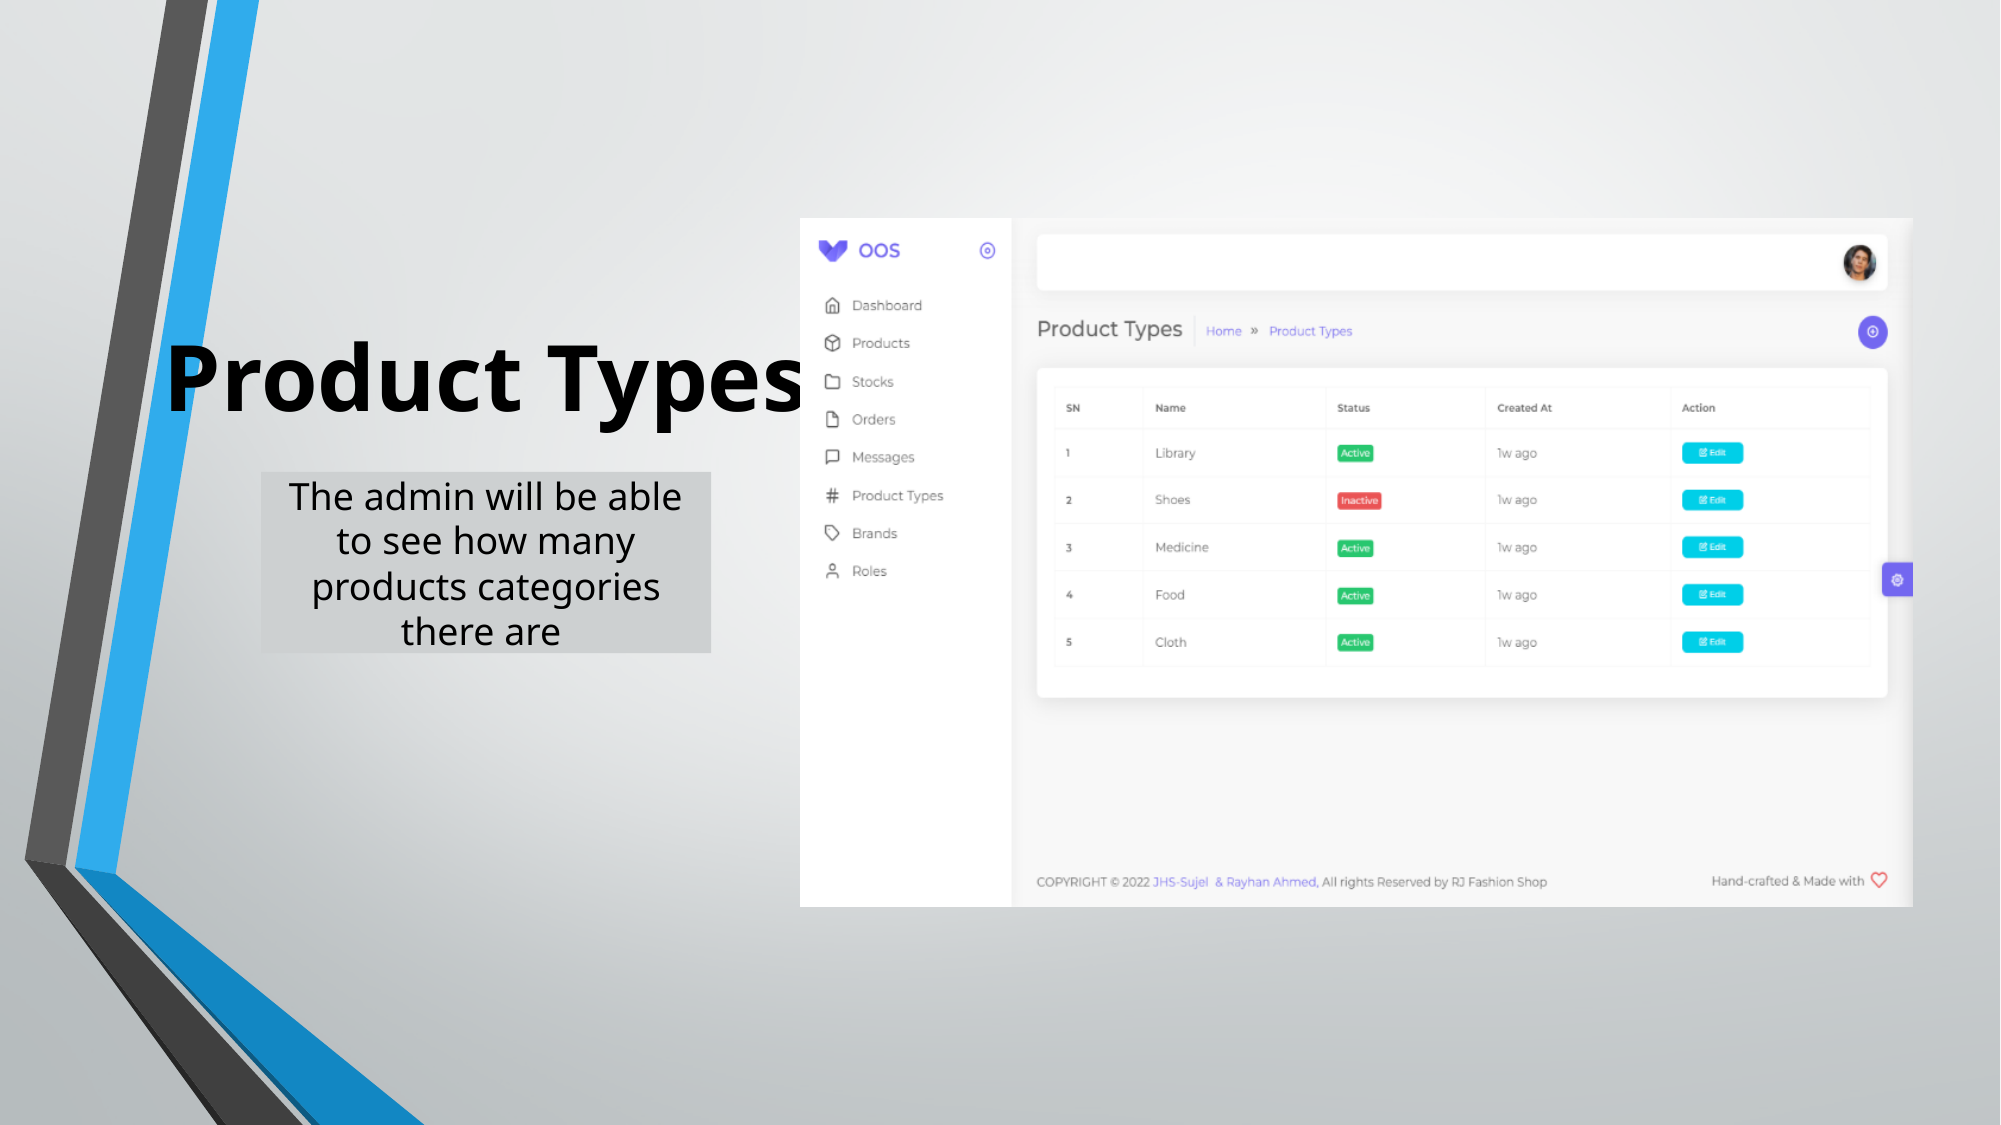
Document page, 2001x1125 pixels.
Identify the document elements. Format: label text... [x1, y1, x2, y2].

text_box The admin will be able to see how many products categories there are [260, 471, 712, 654]
text_box Product Types [137, 312, 799, 438]
picture [799, 218, 1913, 907]
